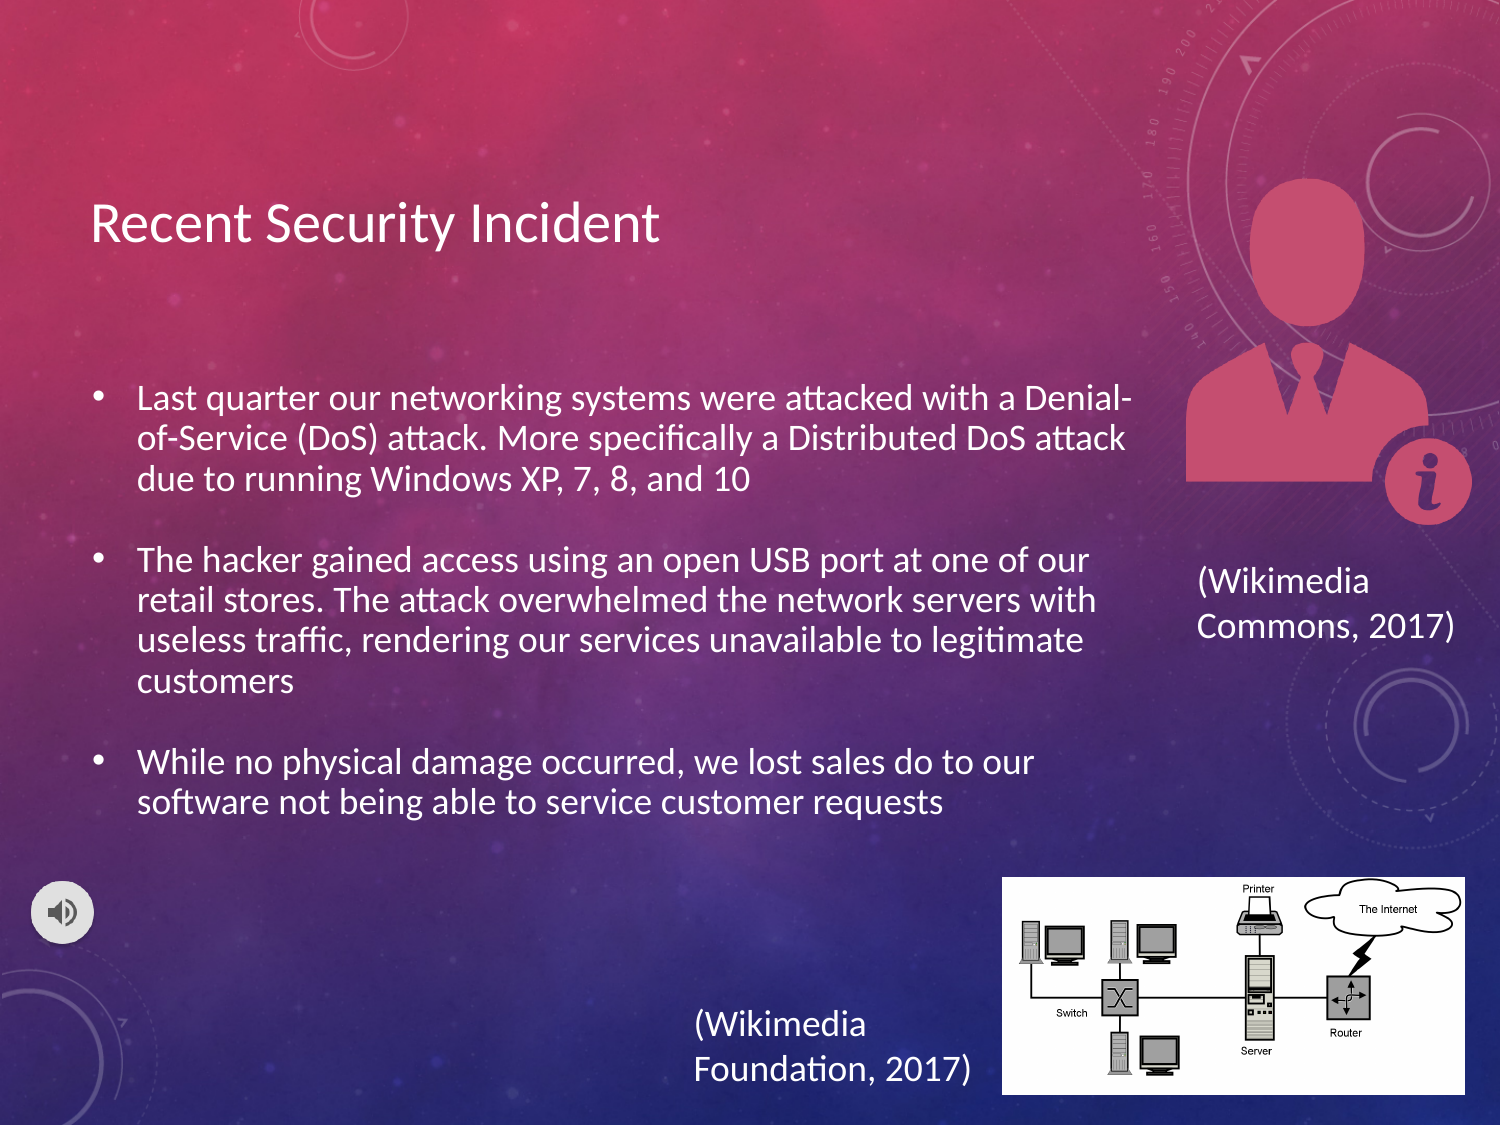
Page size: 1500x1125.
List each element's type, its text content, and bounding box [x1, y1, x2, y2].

text_box (Wikimedia Foundation, 2017) [678, 991, 998, 1097]
picture [0, 0, 1500, 1125]
list Last quarter our networking systems were attacked with a Denial-of-Service (DoS) attack. More specifically a Distributed DoS attack due to running Windows XP, 7, 8, and 10 The hacker gained access using an open USB port at one of our retail stores. The attack overwhelmed the network servers with useless traffic, rendering our services unavailable to legitimate customers While no physical damage occurred, we lost sales do to our software not being able to service customer requests [75, 351, 1168, 850]
text_box (Wikimedia Commons, 2017) [1181, 548, 1475, 654]
title Recent Security Incident [75, 99, 1350, 339]
